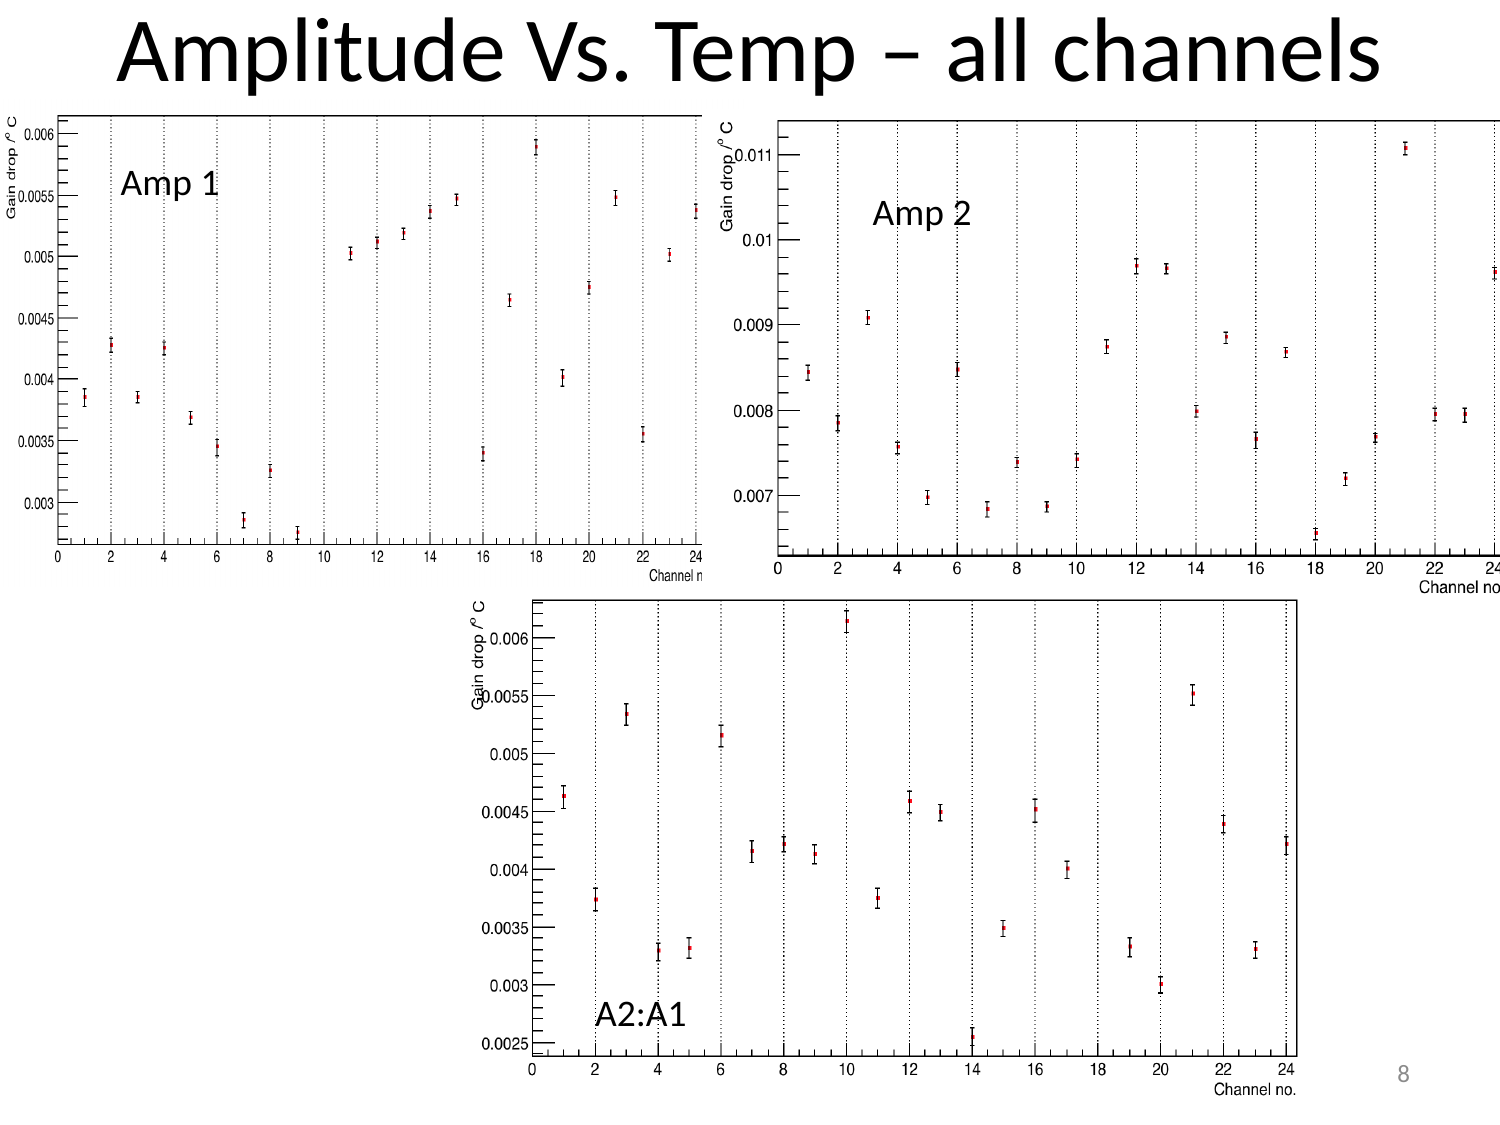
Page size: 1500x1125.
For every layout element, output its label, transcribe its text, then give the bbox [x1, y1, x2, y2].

slide_number 8 [1323, 1042, 1425, 1103]
title Amplitude Vs. Temp – all channels [75, 0, 1425, 108]
picture [0, 99, 1500, 1103]
